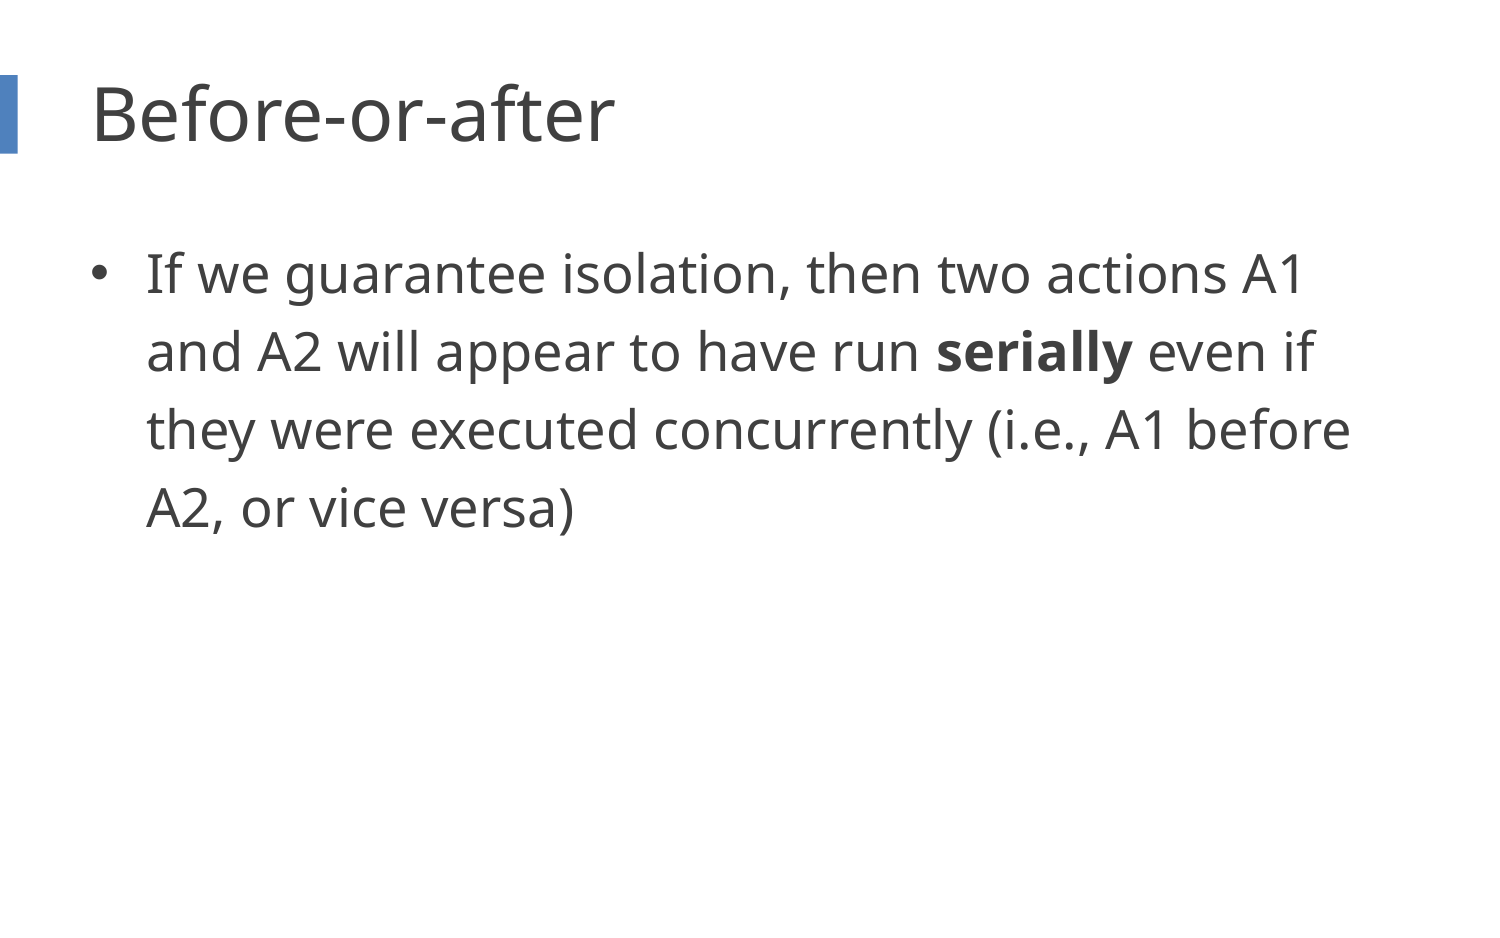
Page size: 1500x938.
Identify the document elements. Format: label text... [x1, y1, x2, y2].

list If we guarantee isolation, then two actions A1 and A2 will appear to have run serially even if they were executed concurrently (i.e., A1 before A2, or vice versa) [75, 218, 1425, 838]
title Before-or-after [75, 37, 1425, 186]
